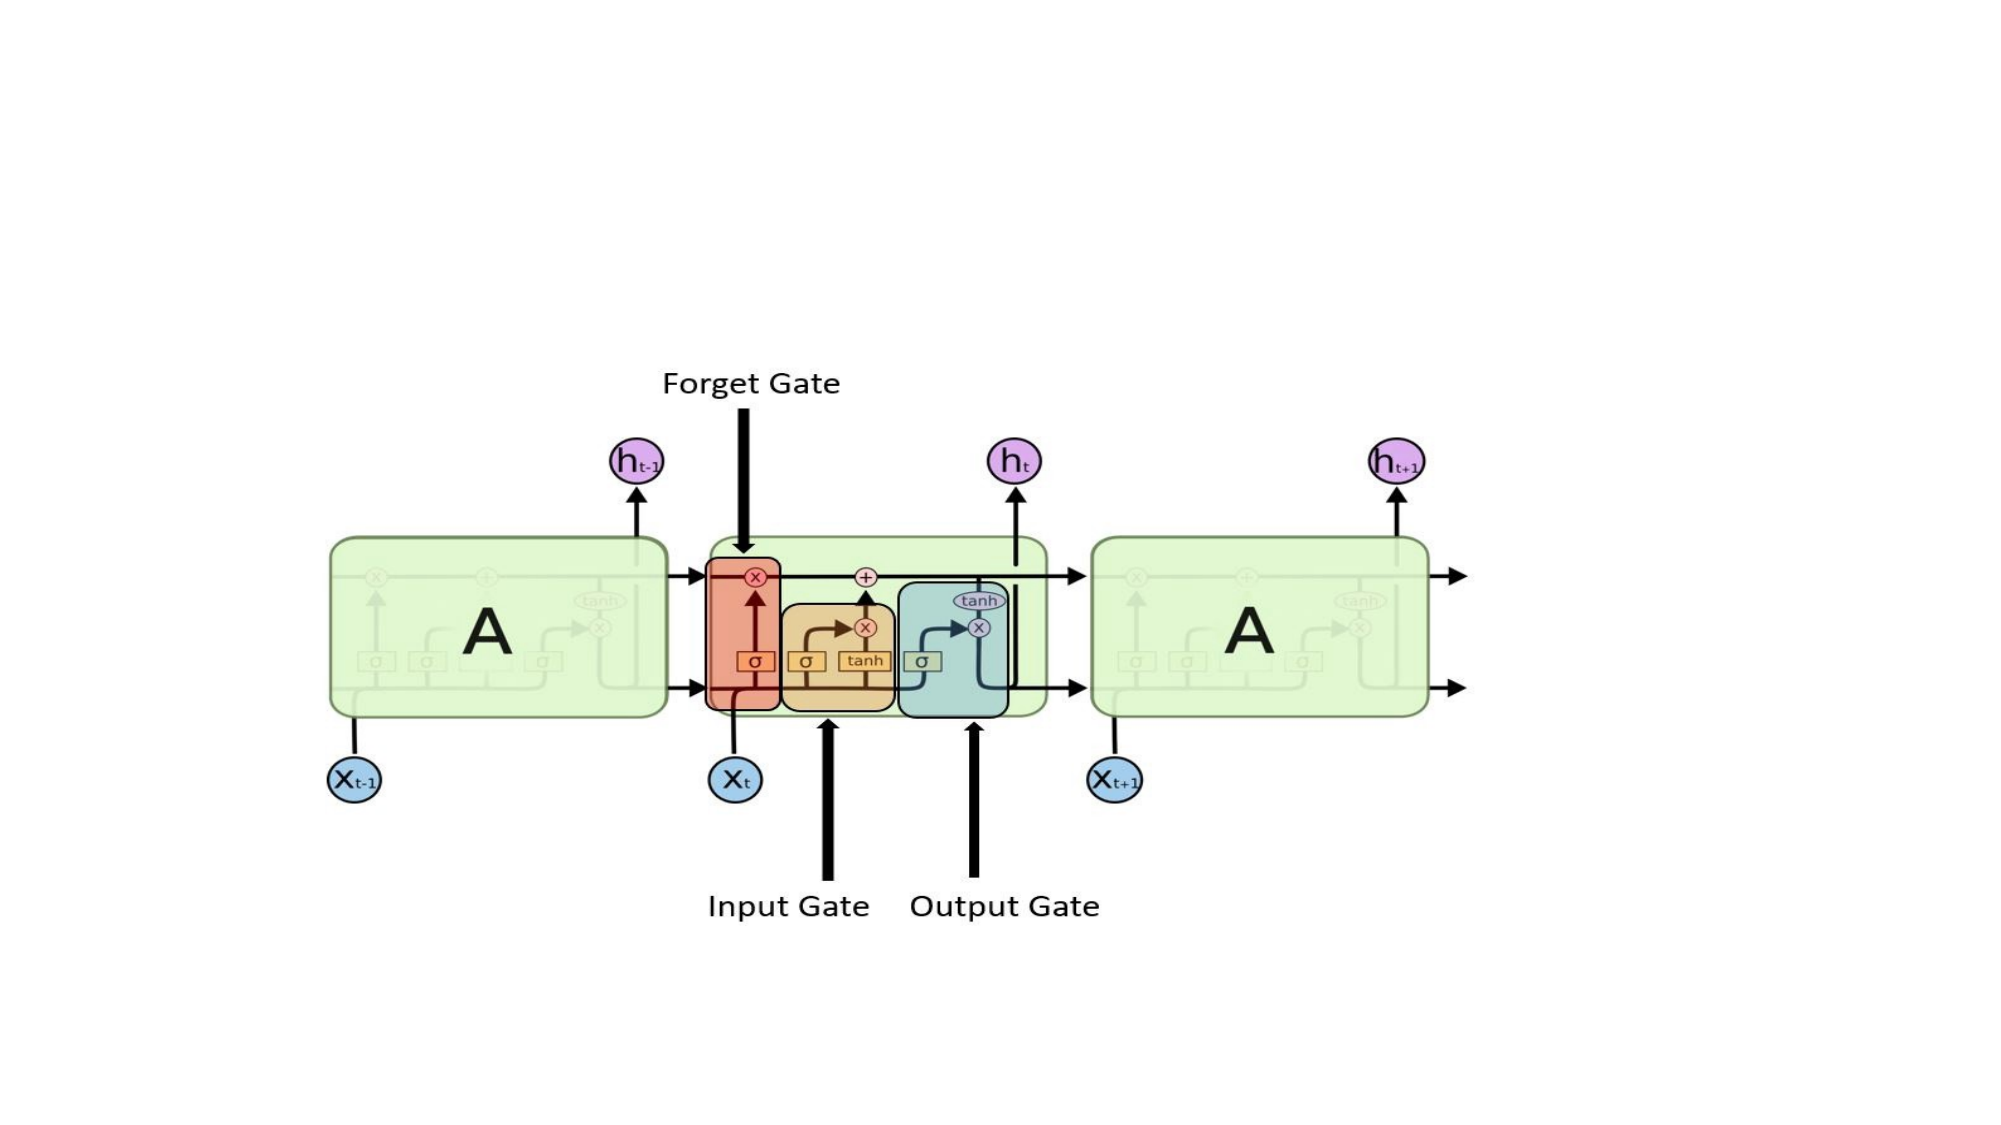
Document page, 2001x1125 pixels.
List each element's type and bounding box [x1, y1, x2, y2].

list [245, 299, 1560, 1014]
